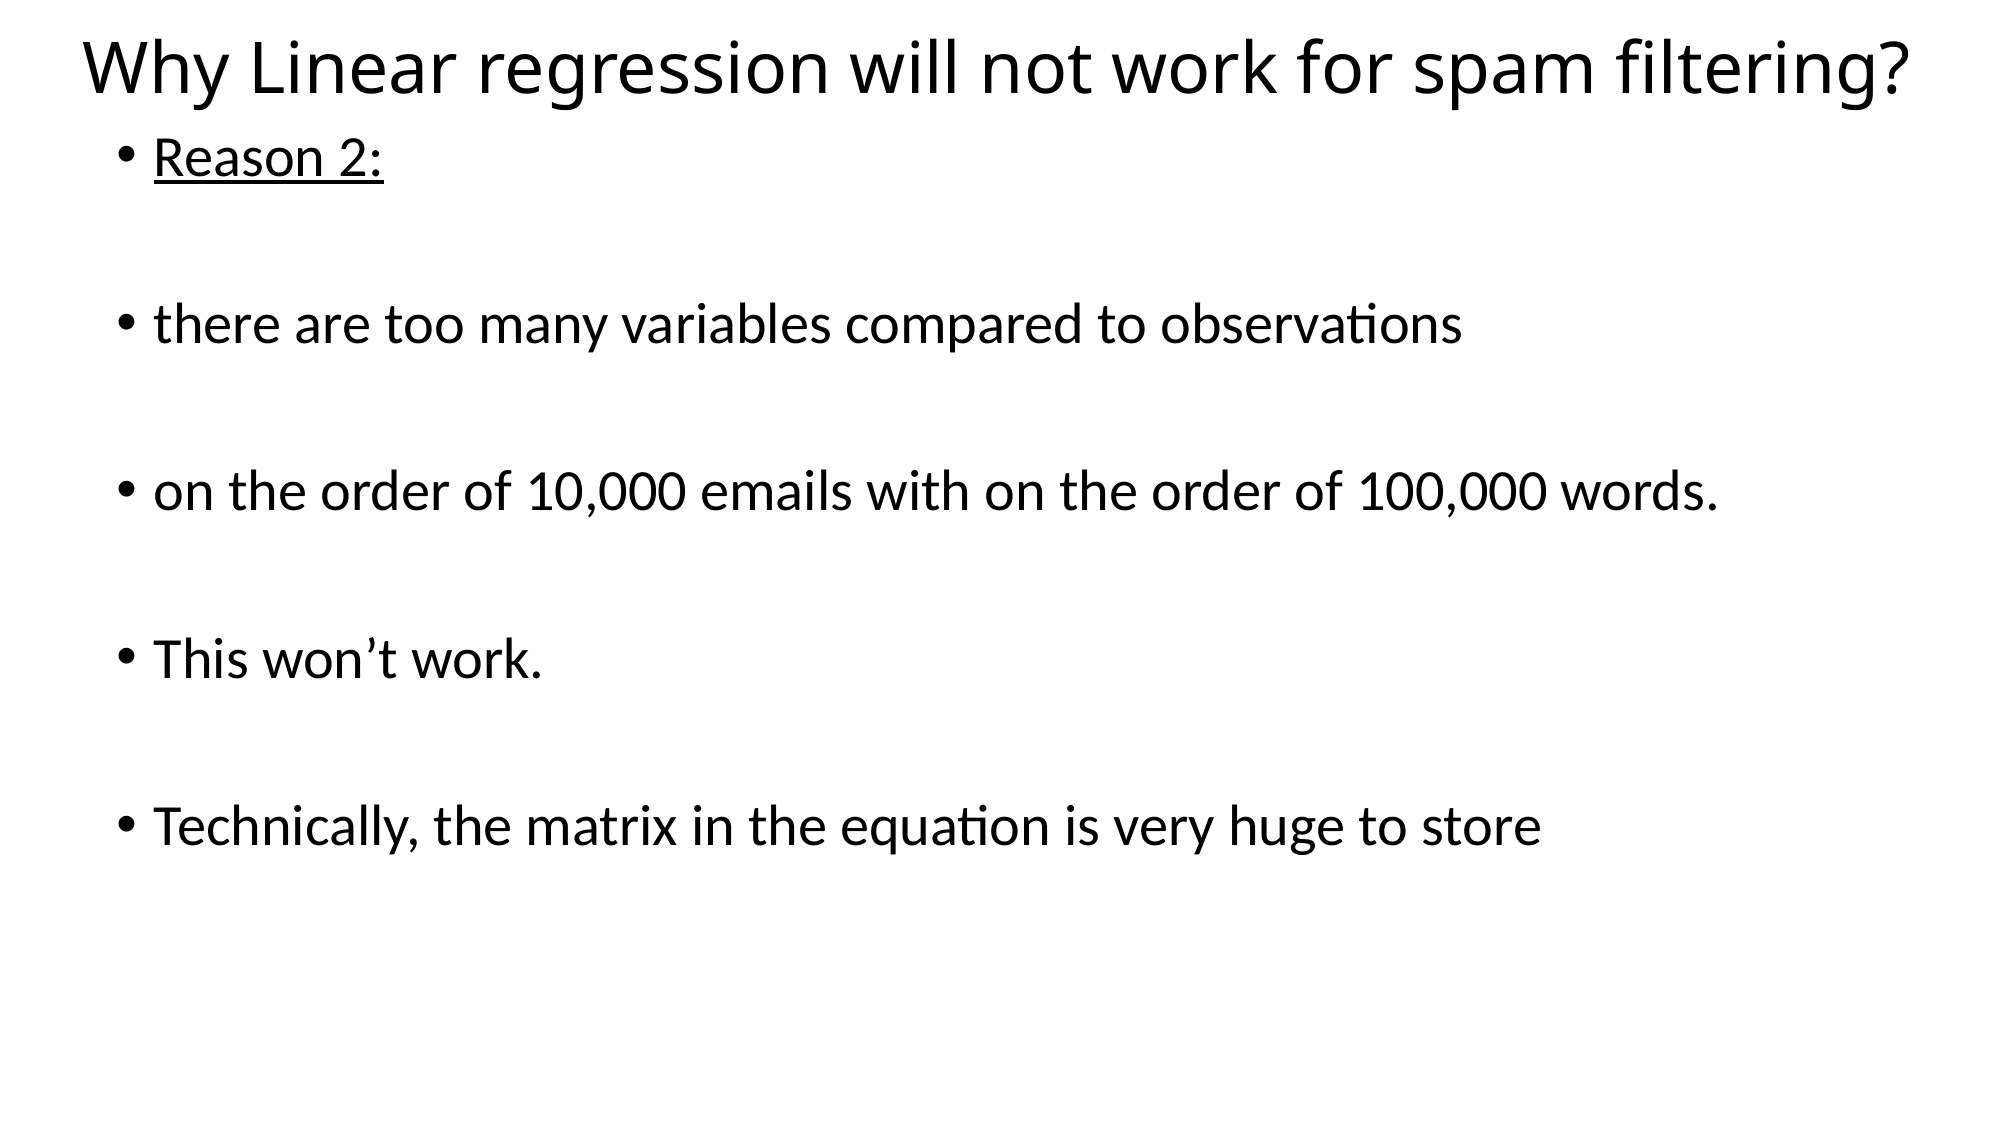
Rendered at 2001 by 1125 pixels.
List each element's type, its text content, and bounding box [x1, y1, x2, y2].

title Why Linear regression will not work for spam filtering? [67, 21, 1931, 119]
list Reason 2: there are too many variables compared to observations on the order of 10,000 emails with on the order of 100,000 words. This won’t work. Technically, the matrix in the equation is very huge to store [101, 118, 1931, 1048]
